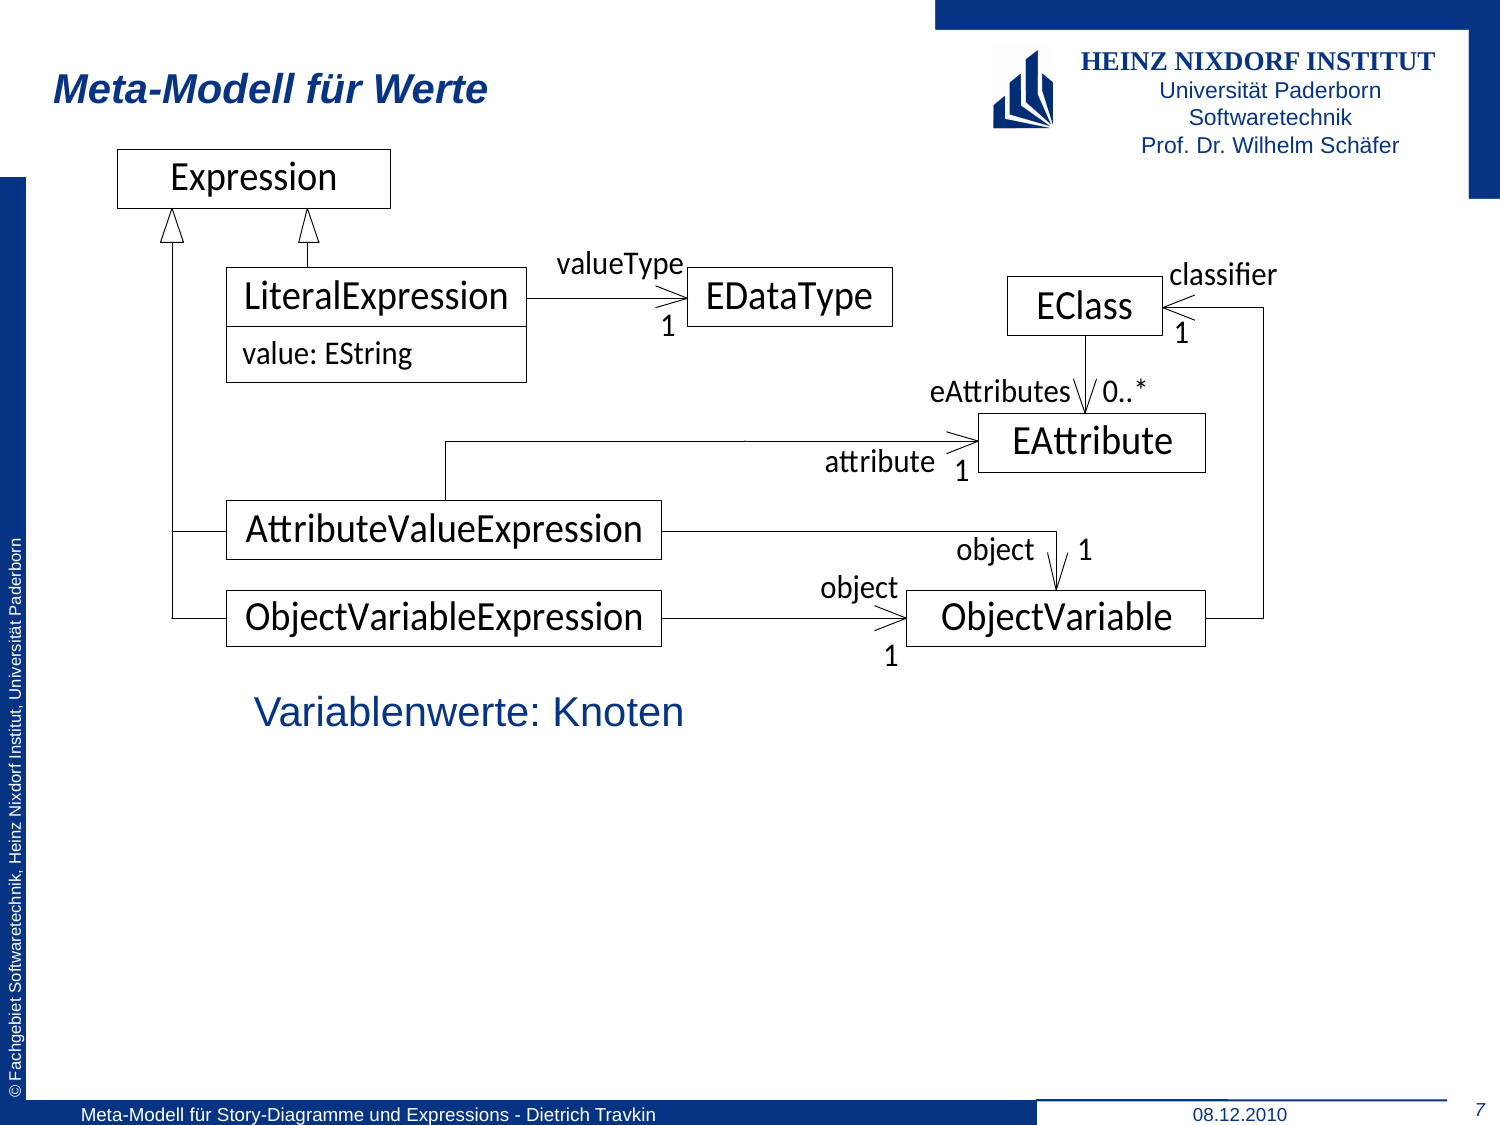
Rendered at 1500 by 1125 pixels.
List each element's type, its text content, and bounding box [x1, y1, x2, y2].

footer Meta-Modell für Story-Diagramme und Expressions - Dietrich Travkin [75, 1100, 1010, 1125]
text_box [91, 142, 1397, 1078]
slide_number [1064, 1099, 1416, 1125]
title Meta-Modell für Werte [0, 0, 918, 175]
picture [993, 46, 1053, 129]
slide_number 7 [1445, 1089, 1500, 1125]
